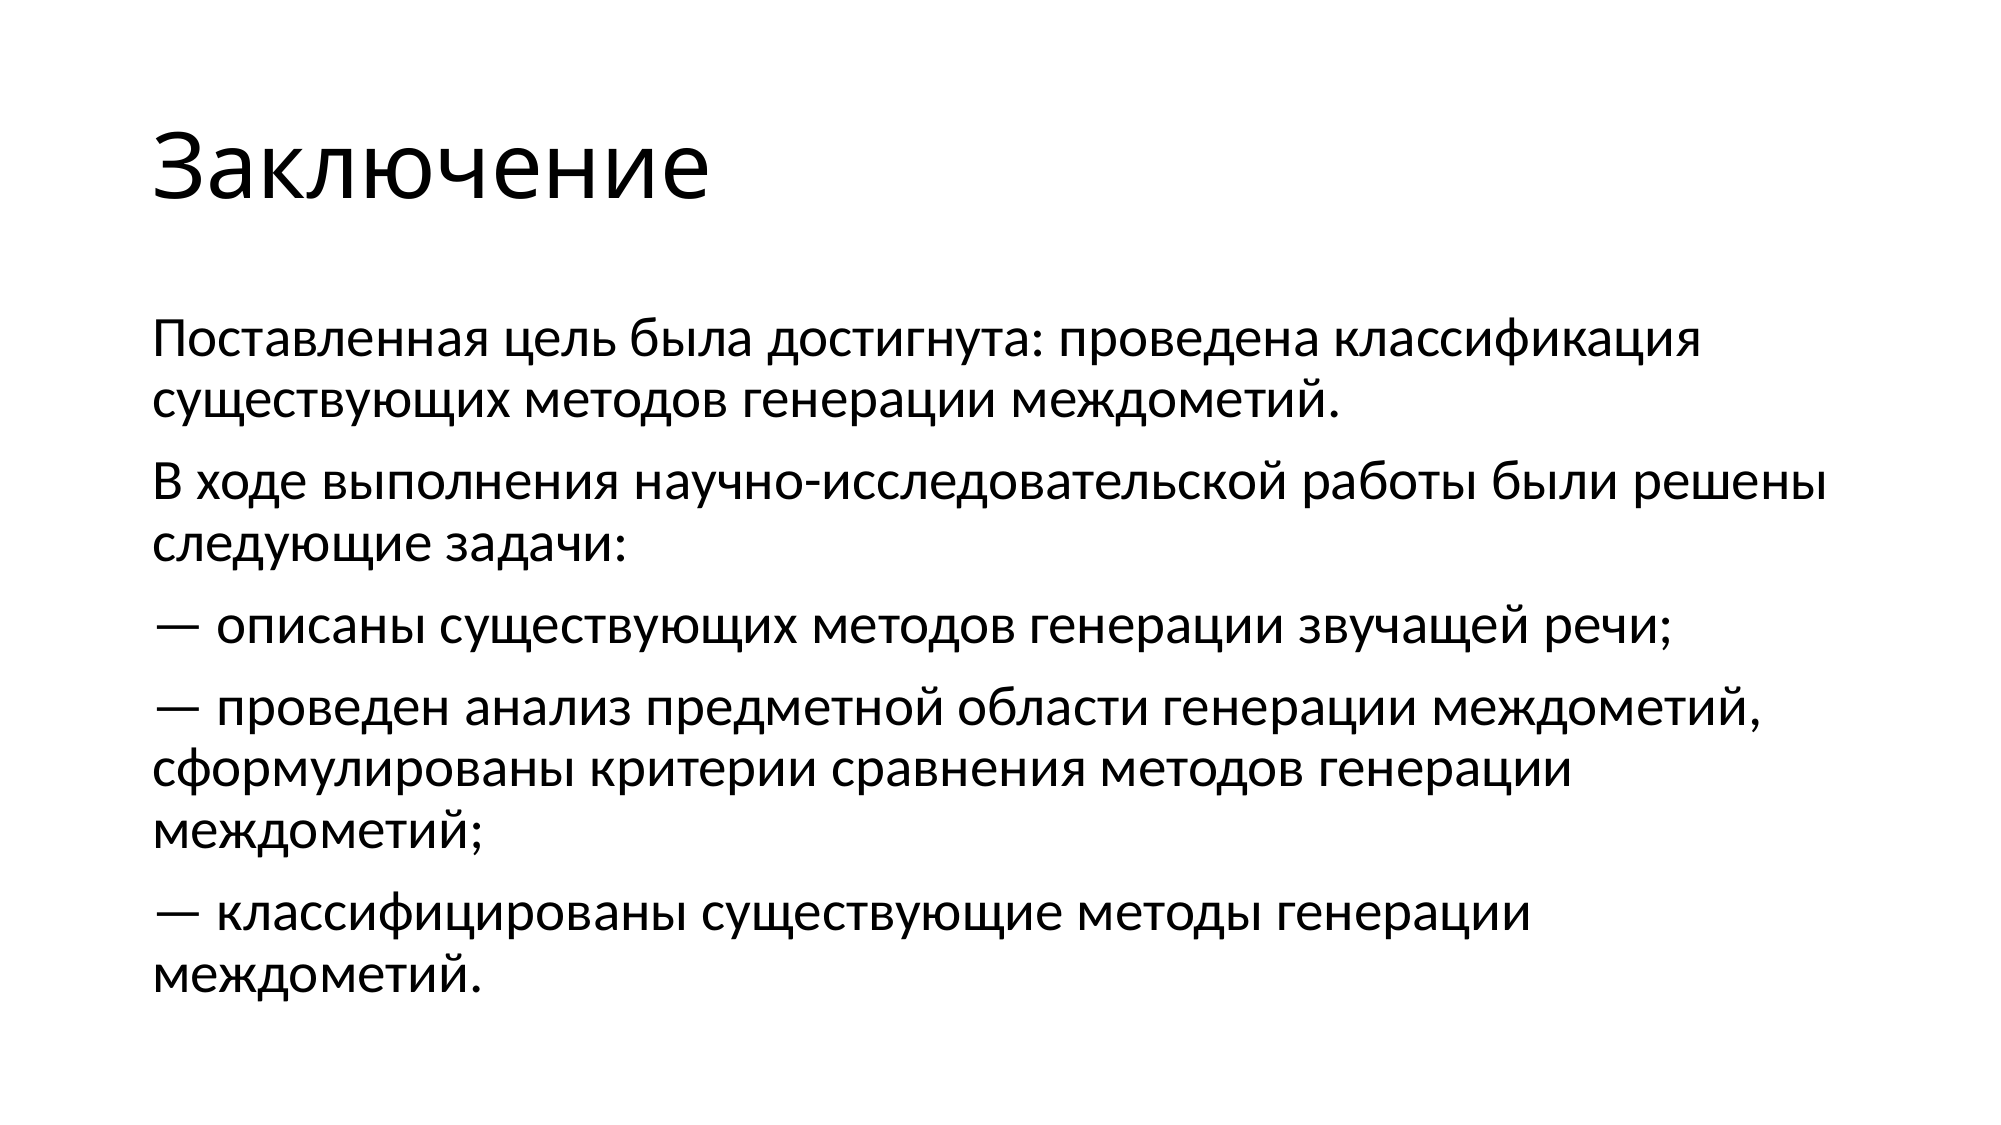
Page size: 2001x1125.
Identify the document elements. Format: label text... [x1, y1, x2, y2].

list Поставленная цель была достигнута: проведена классификация существующих методов генерации междометий. В ходе выполнения научно-исследовательской работы были решены следующие задачи: — описаны существующих методов генерации звучащей речи; — проведен анализ предметной области генерации междометий, сформулированы критерии сравнения методов генерации междометий; — классифицированы существующие методы генерации междометий. [137, 299, 1863, 1014]
title Заключение [137, 59, 1863, 278]
